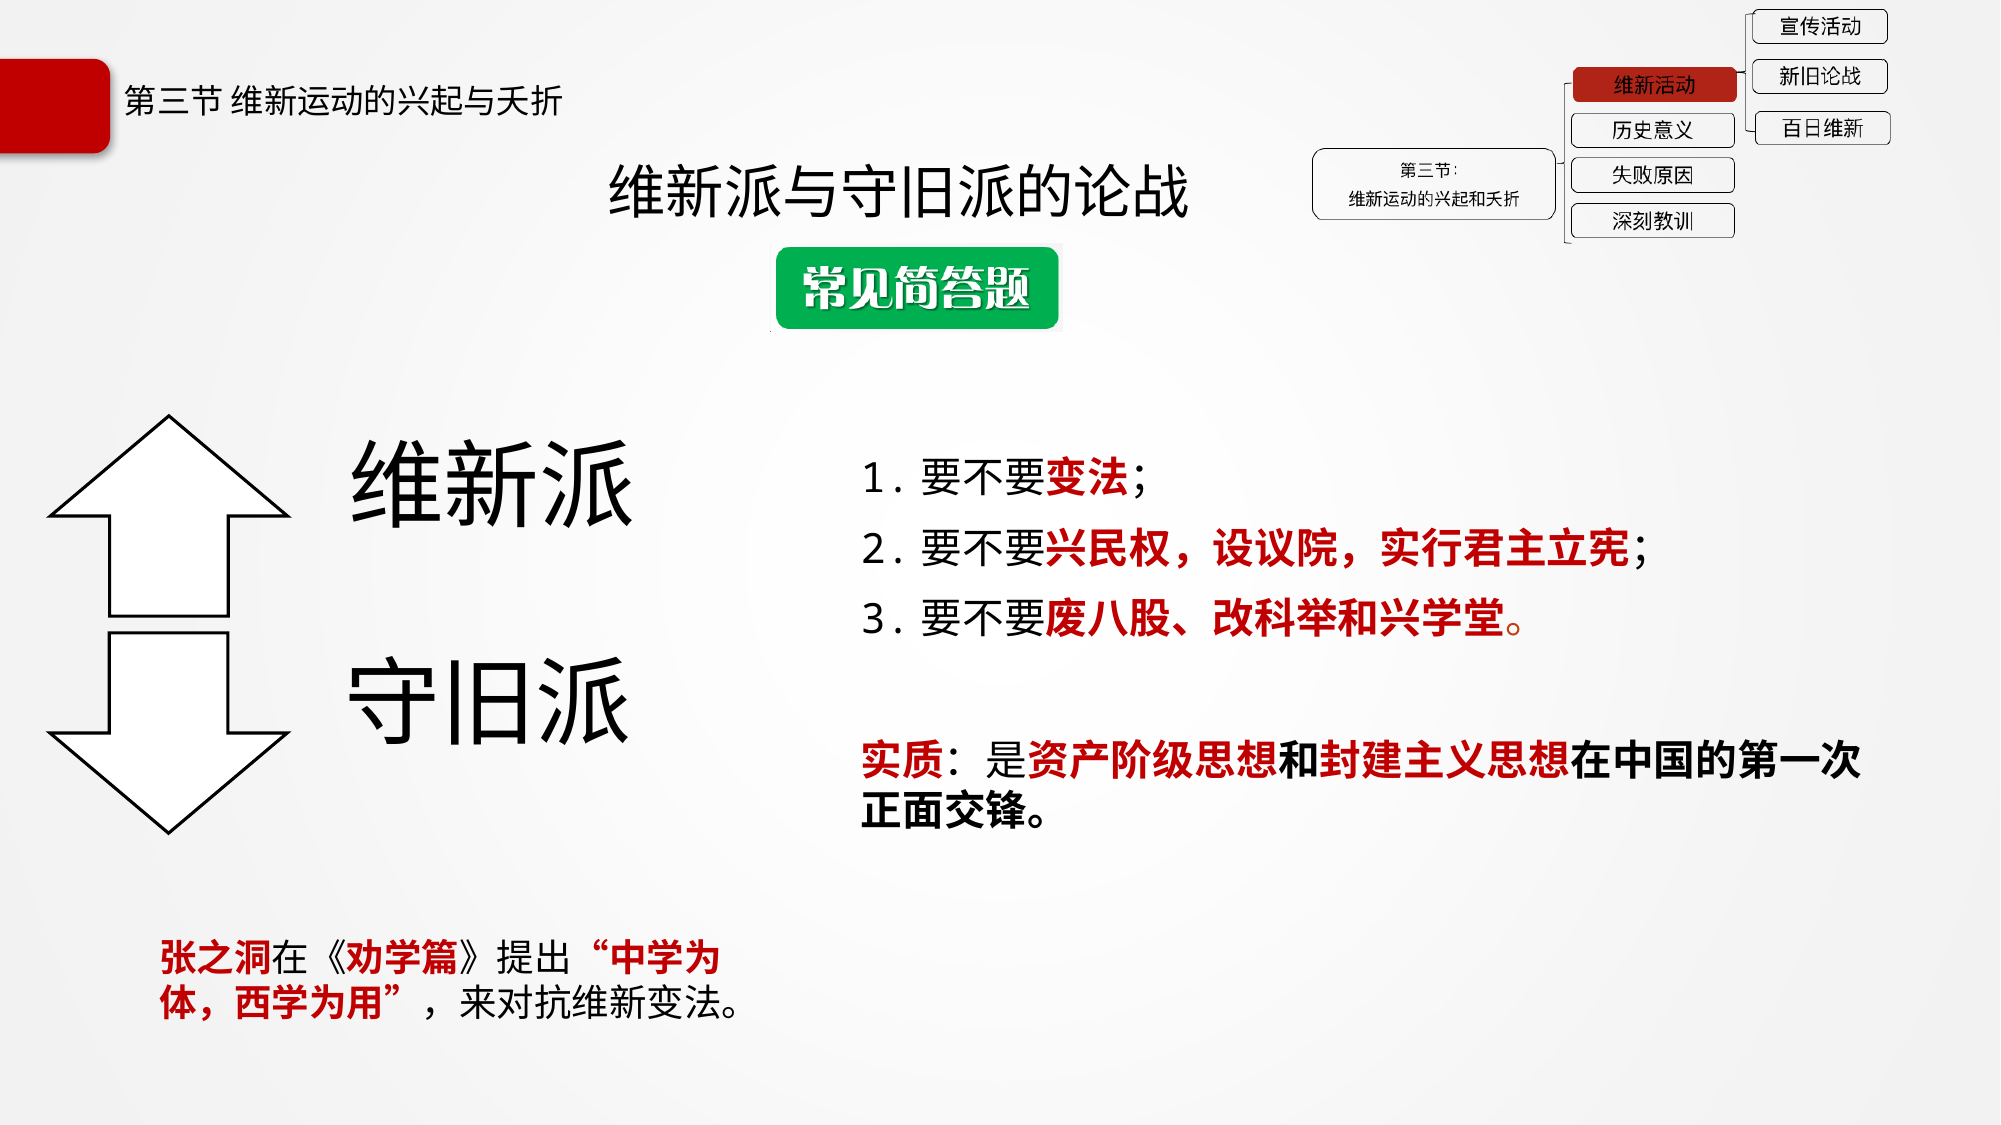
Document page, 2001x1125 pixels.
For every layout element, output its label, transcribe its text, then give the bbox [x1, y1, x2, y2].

picture [0, 0, 2000, 1125]
text_box [0, 58, 111, 154]
text_box 1.要不要变法； 2.要不要兴民权，设议院，实行君主立宪； 3.要不要废八股、改科举和兴学堂。 实质：是资产阶级思想和封建主义思想在中国的第一次正面交锋。 [770, 443, 1891, 842]
text_box 维新派与守旧派的论战 [592, 147, 1289, 233]
text_box 第三节 维新运动的兴起与夭折 [109, 58, 593, 148]
text_box 张之洞在《劝学篇》提出“中学为体，西学为用”，来对抗维新变法。 [144, 926, 807, 1032]
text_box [49, 415, 769, 834]
